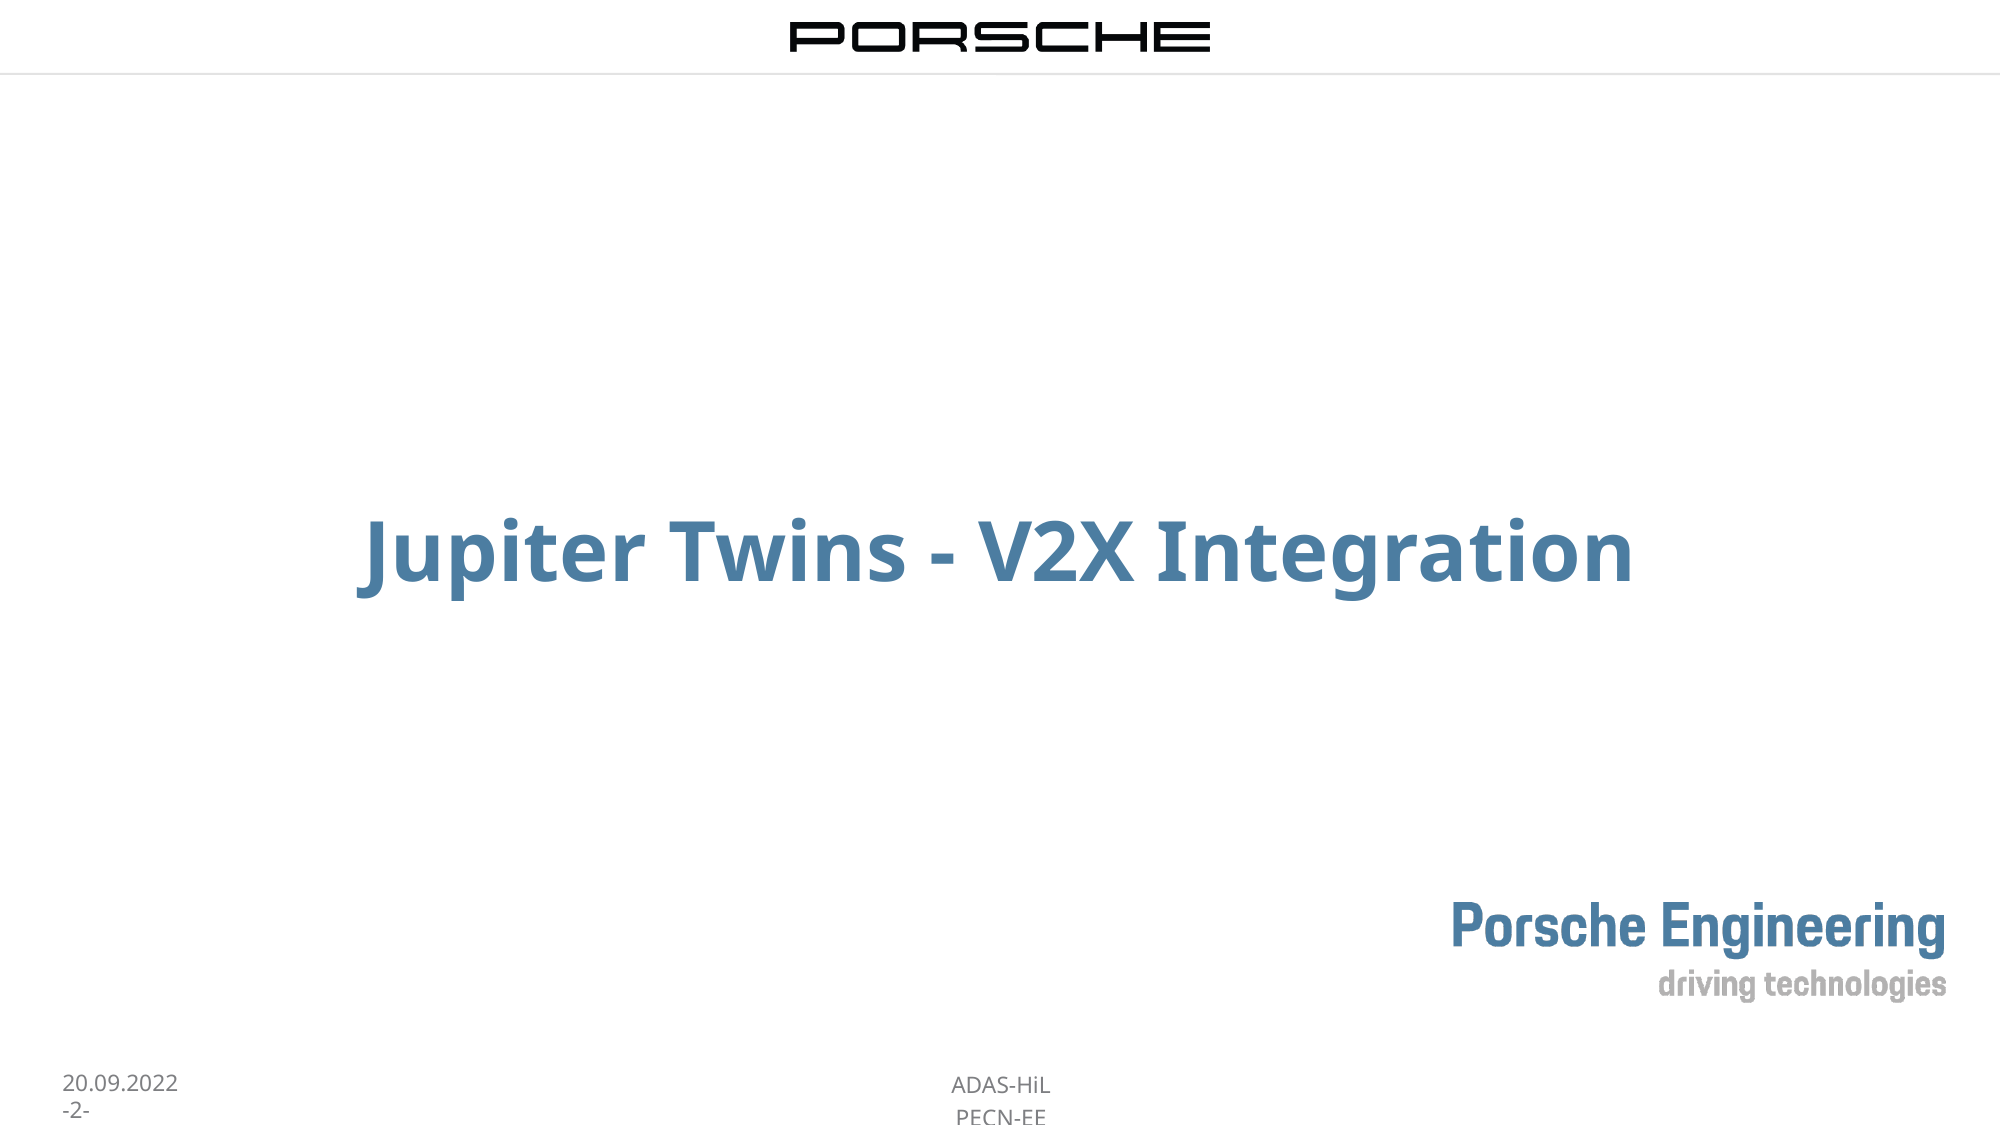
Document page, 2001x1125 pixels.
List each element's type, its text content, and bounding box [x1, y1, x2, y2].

picture [1453, 902, 1946, 1003]
text_box ADAS-HiL PECN-EE [951, 1064, 1051, 1125]
title Jupiter Twins - V2X Integration [55, 489, 1945, 573]
picture [790, 22, 1210, 52]
text_box 20.09.2022 -2- [62, 1062, 179, 1125]
